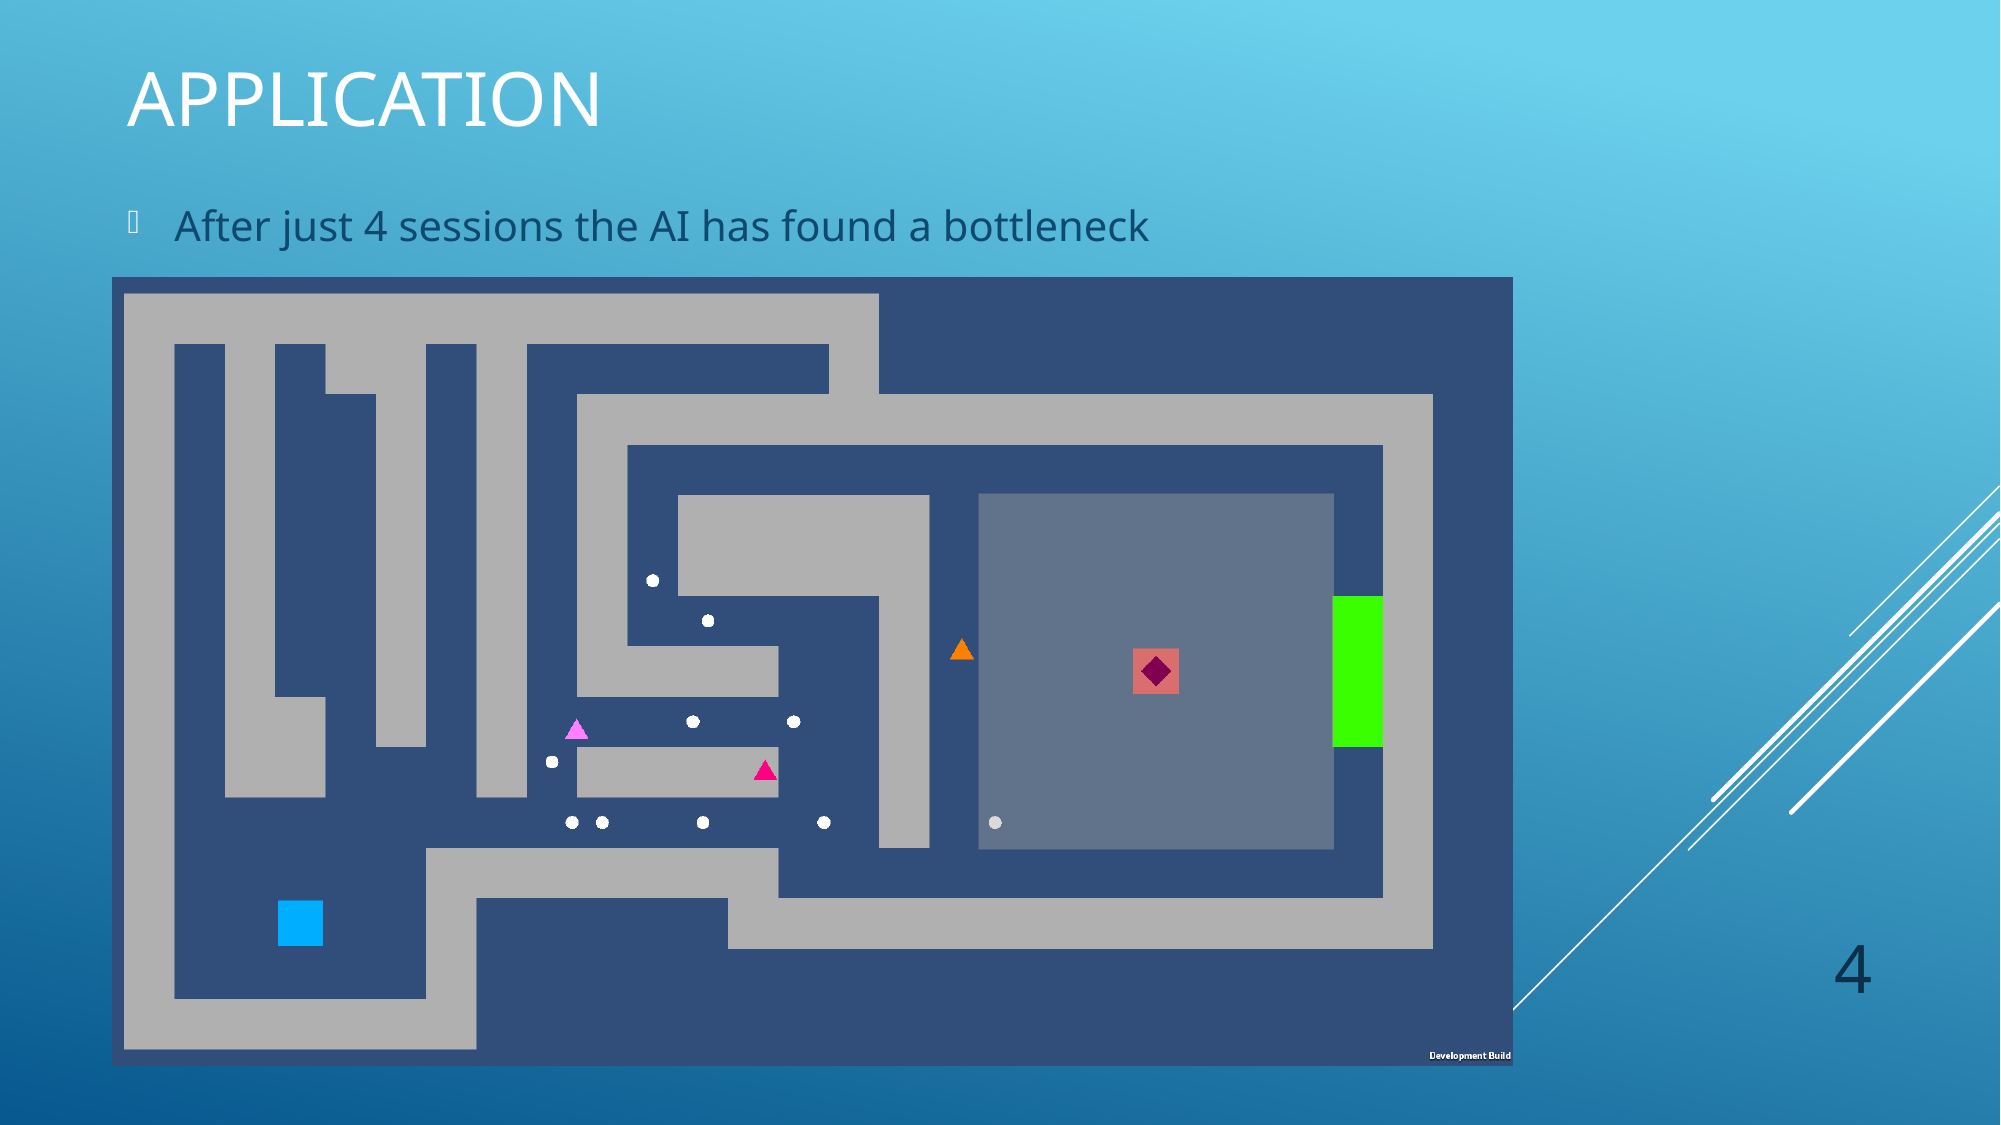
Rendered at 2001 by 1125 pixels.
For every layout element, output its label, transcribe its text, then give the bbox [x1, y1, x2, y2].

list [112, 277, 1513, 1066]
title Application [112, 0, 1513, 192]
text_box After just 4 sessions the AI has found a bottleneck [112, 192, 1700, 278]
slide_number 4 [1700, 915, 1888, 1025]
